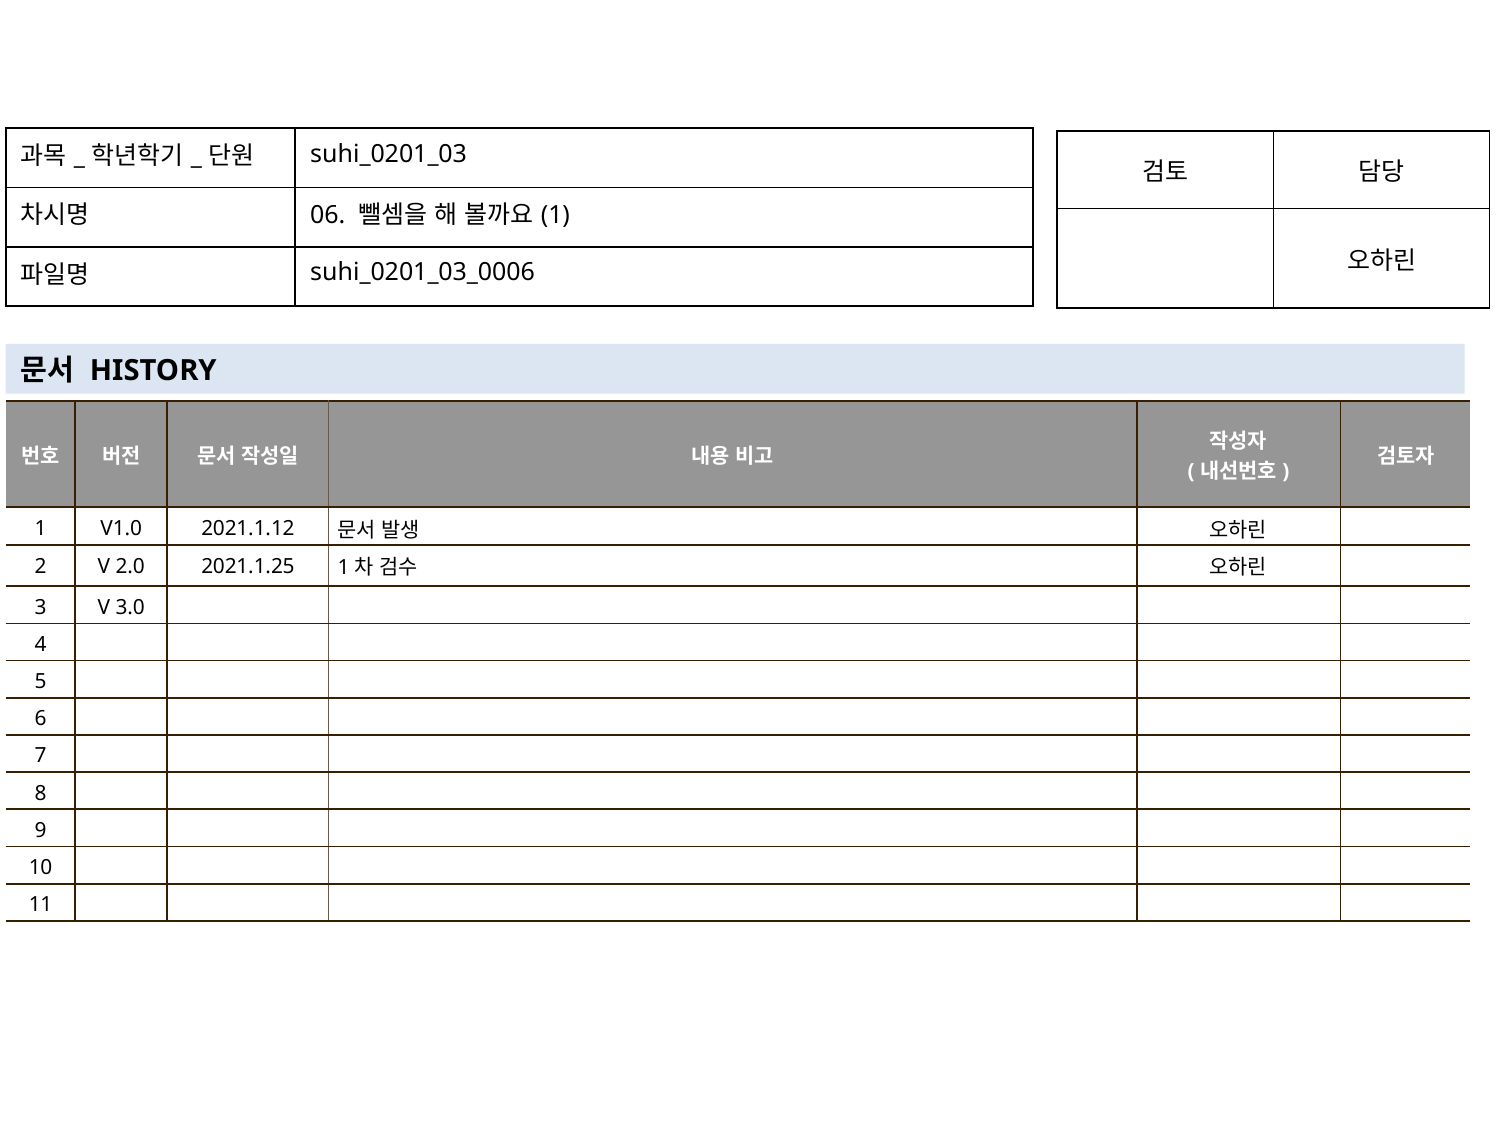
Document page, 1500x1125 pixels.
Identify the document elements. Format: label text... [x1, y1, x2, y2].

table_header 내용 비고 [329, 402, 1136, 506]
table_cell [1138, 773, 1340, 808]
table_cell V 2.0 [76, 546, 166, 585]
table_cell [1341, 885, 1470, 920]
table_cell [168, 885, 328, 920]
table_cell [76, 624, 166, 660]
table_cell [168, 736, 328, 771]
table_cell [1341, 736, 1470, 771]
table_cell [1341, 773, 1470, 808]
table_cell 1 [6, 508, 74, 544]
table_cell [168, 587, 328, 623]
text_box 문서 HISTORY [5, 343, 1465, 394]
table_cell 06. 뺄셈을 해 볼까요(1) [296, 188, 1032, 246]
table_cell [1138, 624, 1340, 660]
table_header 검토 [1058, 132, 1273, 208]
table_cell [76, 773, 166, 808]
table_cell 문서 발생 [329, 508, 1136, 544]
table_cell [1138, 810, 1340, 846]
table_cell 2 [6, 546, 74, 585]
table_cell [329, 885, 1136, 920]
table_cell [329, 661, 1136, 697]
table_header 번호 [6, 402, 74, 506]
table_cell [1341, 847, 1470, 883]
table_cell V 3.0 [76, 587, 166, 623]
table_cell V1.0 [76, 508, 166, 544]
table_cell [1341, 661, 1470, 697]
table_cell [1058, 209, 1273, 307]
table_cell 10 [6, 847, 74, 883]
table_cell [329, 773, 1136, 808]
table_cell 차시명 [7, 188, 294, 246]
table_cell [1138, 847, 1340, 883]
table_cell [1138, 587, 1340, 623]
table_cell [76, 847, 166, 883]
table_cell [76, 885, 166, 920]
table_cell [1138, 736, 1340, 771]
table_header 문서 작성일 [168, 402, 328, 506]
table_cell [76, 699, 166, 734]
table_cell 5 [6, 661, 74, 697]
table_cell 파일명 [7, 248, 294, 305]
table_cell 9 [6, 810, 74, 846]
table_cell [168, 624, 328, 660]
table_cell 오하린 [1274, 209, 1489, 307]
table_cell [1341, 508, 1470, 544]
table_cell [329, 736, 1136, 771]
table_cell 8 [6, 773, 74, 808]
table_header suhi_0201_03 [296, 129, 1032, 187]
table_cell 4 [6, 624, 74, 660]
table_cell 7 [6, 736, 74, 771]
table_cell [168, 810, 328, 846]
table_cell [1138, 885, 1340, 920]
table_cell 11 [6, 885, 74, 920]
table_cell [76, 736, 166, 771]
table_cell [329, 810, 1136, 846]
table_cell 오하린 [1138, 508, 1340, 544]
table_cell [329, 624, 1136, 660]
table_cell [329, 587, 1136, 623]
table_header 버전 [76, 402, 166, 506]
table_cell [76, 661, 166, 697]
table_cell [168, 699, 328, 734]
table_cell [1341, 624, 1470, 660]
table_cell 1차 검수 [329, 546, 1136, 585]
table_cell 6 [6, 699, 74, 734]
table_cell [1138, 699, 1340, 734]
table_cell [1341, 546, 1470, 585]
table_header 작성자 (내선번호) [1138, 402, 1340, 506]
table_cell [168, 847, 328, 883]
table_cell suhi_0201_03_0006 [296, 248, 1032, 305]
table_cell 3 [6, 587, 74, 623]
table_cell [1341, 810, 1470, 846]
table_cell [329, 847, 1136, 883]
table_cell 오하린 [1138, 546, 1340, 585]
table_header 검토자 [1341, 402, 1470, 506]
table_cell [1341, 587, 1470, 623]
table_cell [168, 661, 328, 697]
table_header 담당 [1274, 132, 1489, 208]
table_cell [1138, 661, 1340, 697]
table_cell [1341, 699, 1470, 734]
table_cell 2021.1.12 [168, 508, 328, 544]
table_cell 2021.1.25 [168, 546, 328, 585]
table_header 과목_학년학기_단원 [7, 129, 294, 187]
table_cell [329, 699, 1136, 734]
table_cell [168, 773, 328, 808]
table_cell [76, 810, 166, 846]
